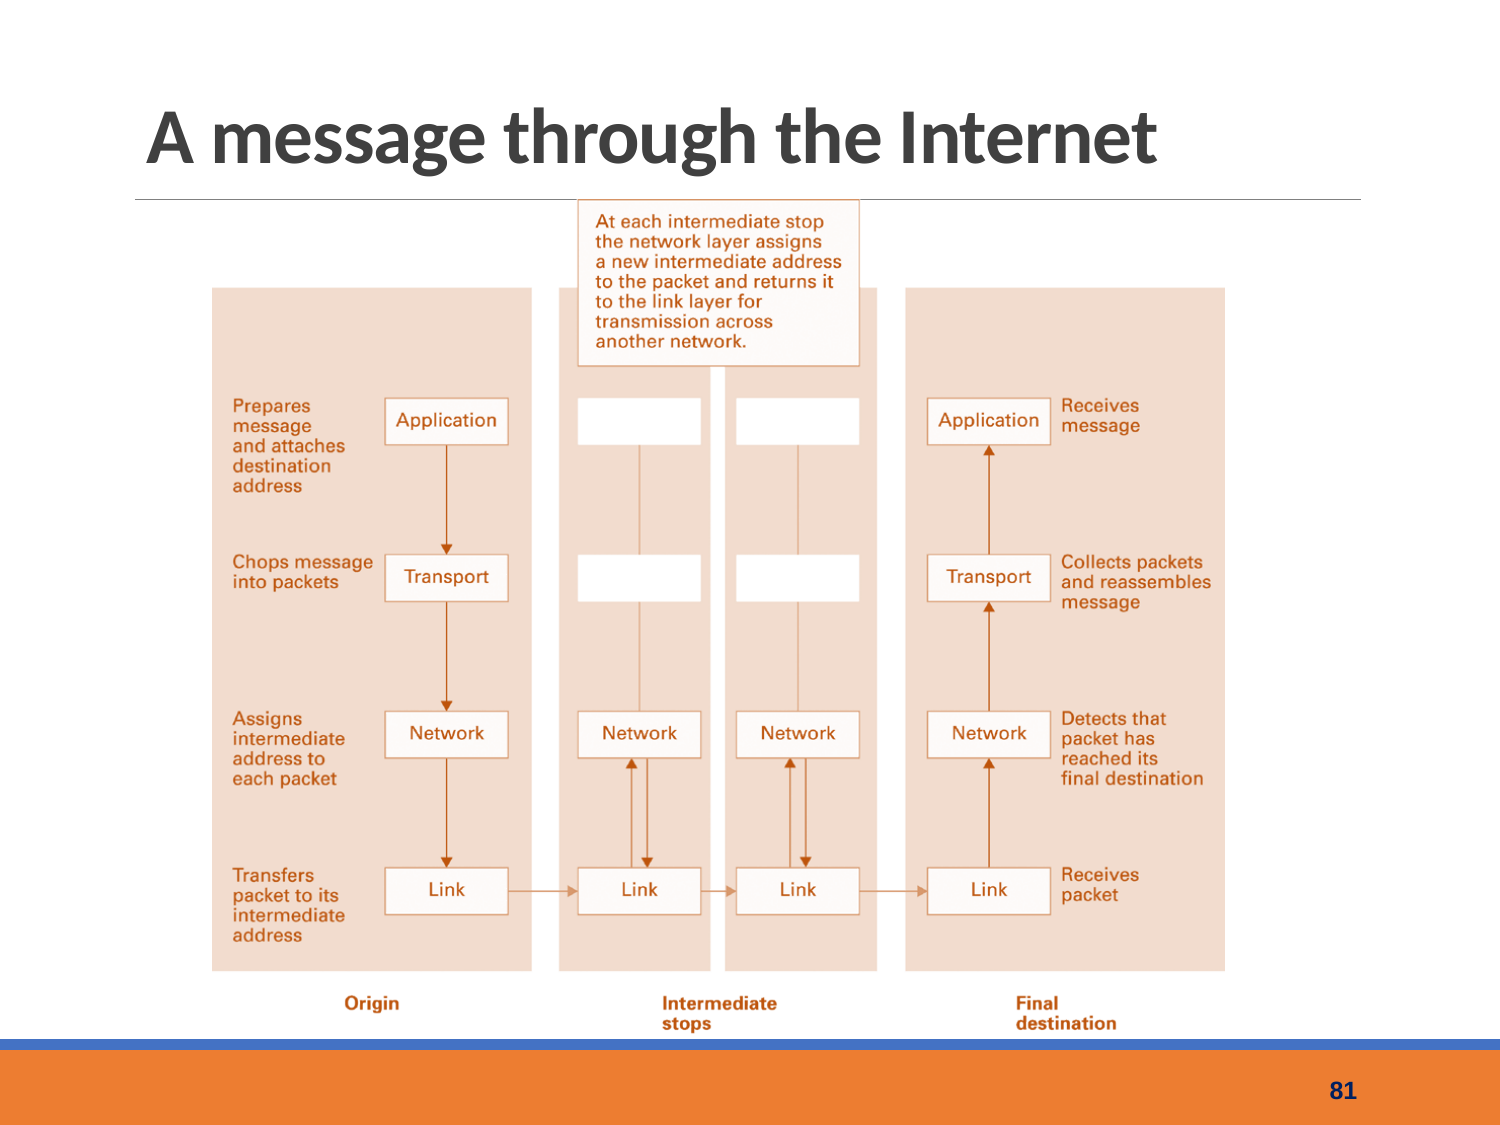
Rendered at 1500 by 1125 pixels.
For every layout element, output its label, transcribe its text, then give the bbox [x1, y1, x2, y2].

slide_number 81 [1257, 1059, 1373, 1120]
picture [211, 198, 1226, 1041]
title A message through the Internet [131, 50, 1369, 188]
